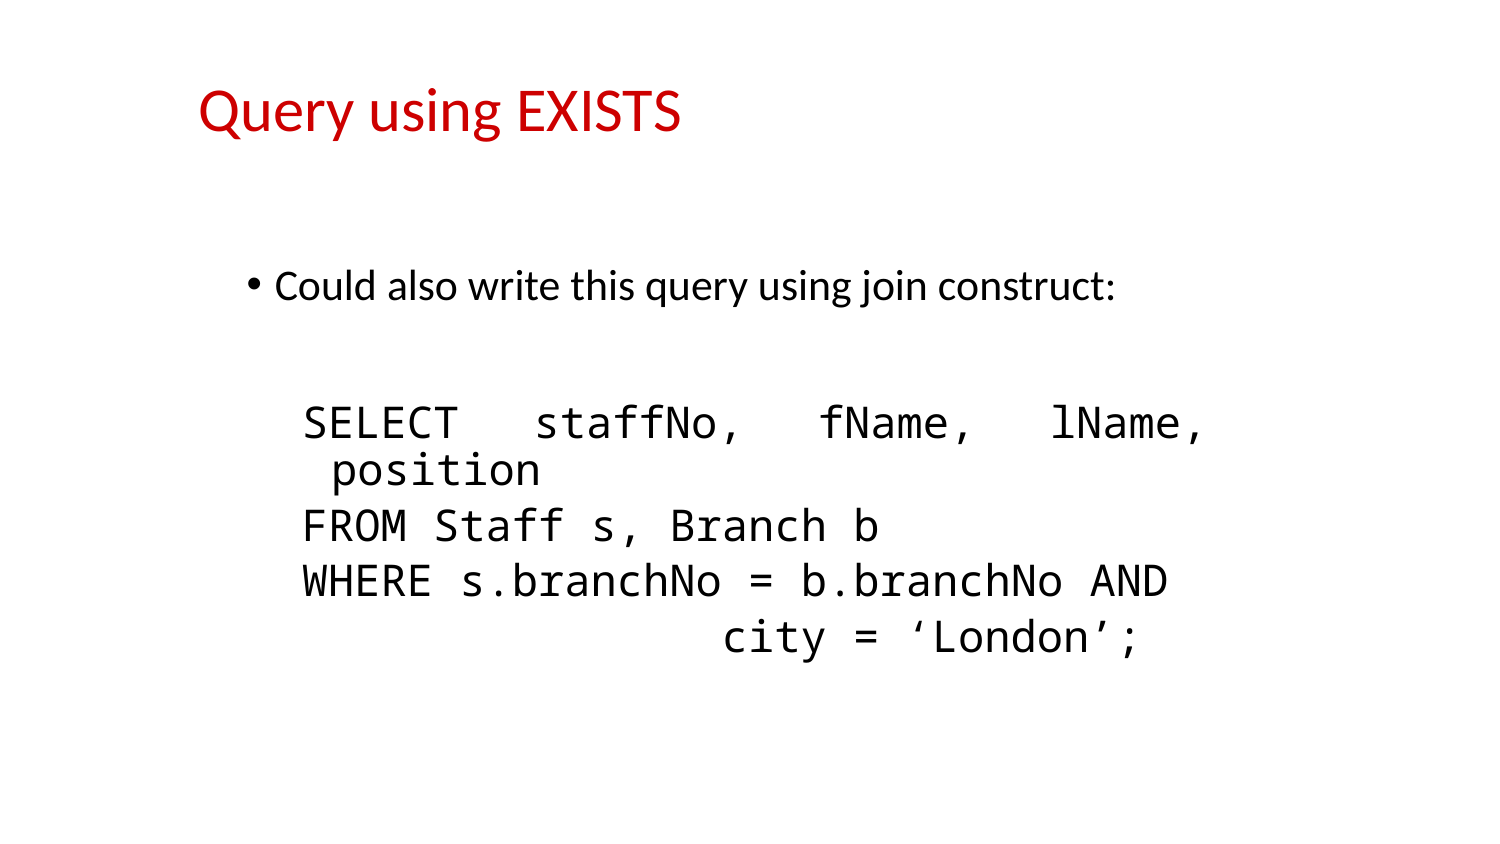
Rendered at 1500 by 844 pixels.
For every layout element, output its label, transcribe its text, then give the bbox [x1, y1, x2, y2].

title Query using EXISTS [187, 77, 1219, 146]
list Could also write this query using join construct: SELECT staffNo, fName, lName, position FROM Staff s, Branch b WHERE s.branchNo = b.branchNo AND city = ‘London’; [234, 187, 1219, 694]
